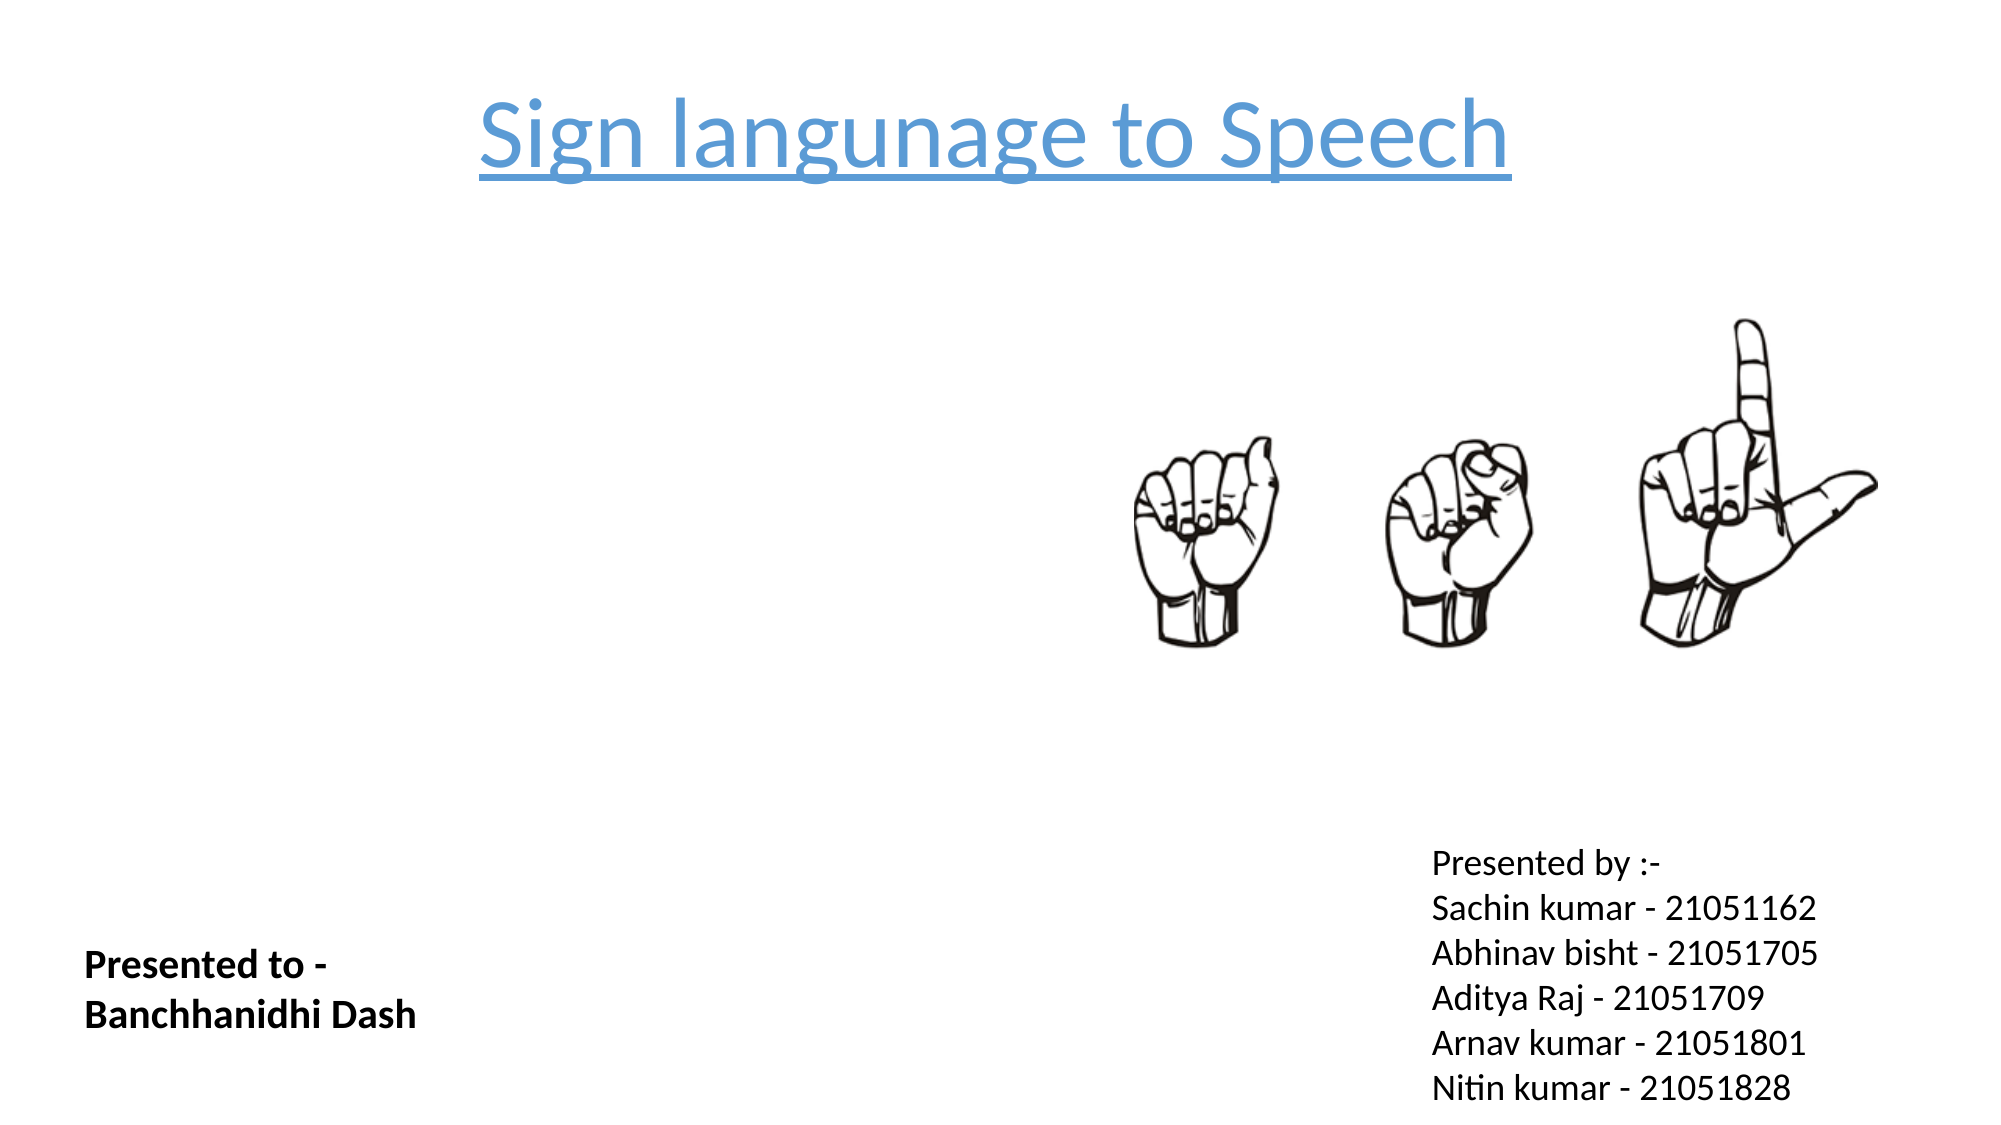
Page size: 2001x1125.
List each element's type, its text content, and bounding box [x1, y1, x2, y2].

picture [1134, 289, 1878, 679]
text_box Presented by :- Sachin kumar - 21051162 Abhinav bisht - 21051705 Aditya Raj - 21051709 Arnav kumar - 21051801 Nitin kumar - 21051828 [1417, 830, 1924, 1115]
text_box Presented to - Banchhanidhi Dash [69, 929, 485, 1045]
text_box Sign langunage to Speech [23, 60, 1977, 196]
